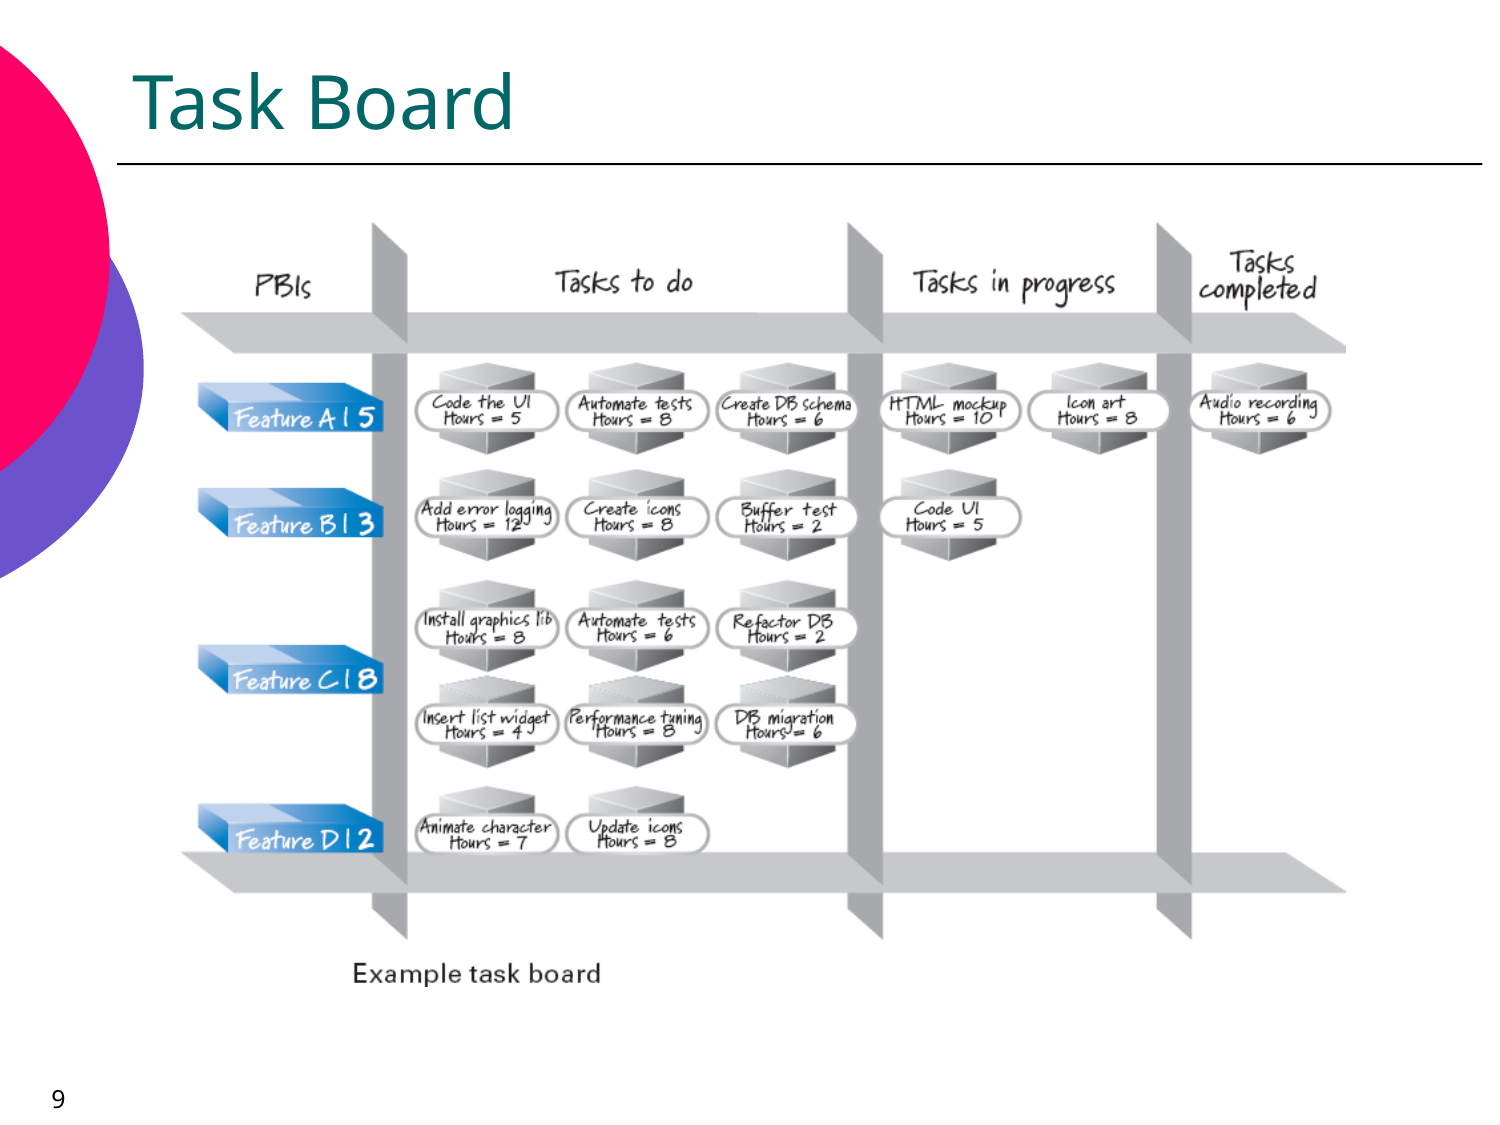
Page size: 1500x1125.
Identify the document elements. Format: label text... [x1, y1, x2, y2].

picture [175, 222, 1346, 988]
title Task Board [116, 11, 1500, 153]
slide_number 9 [0, 1049, 81, 1125]
